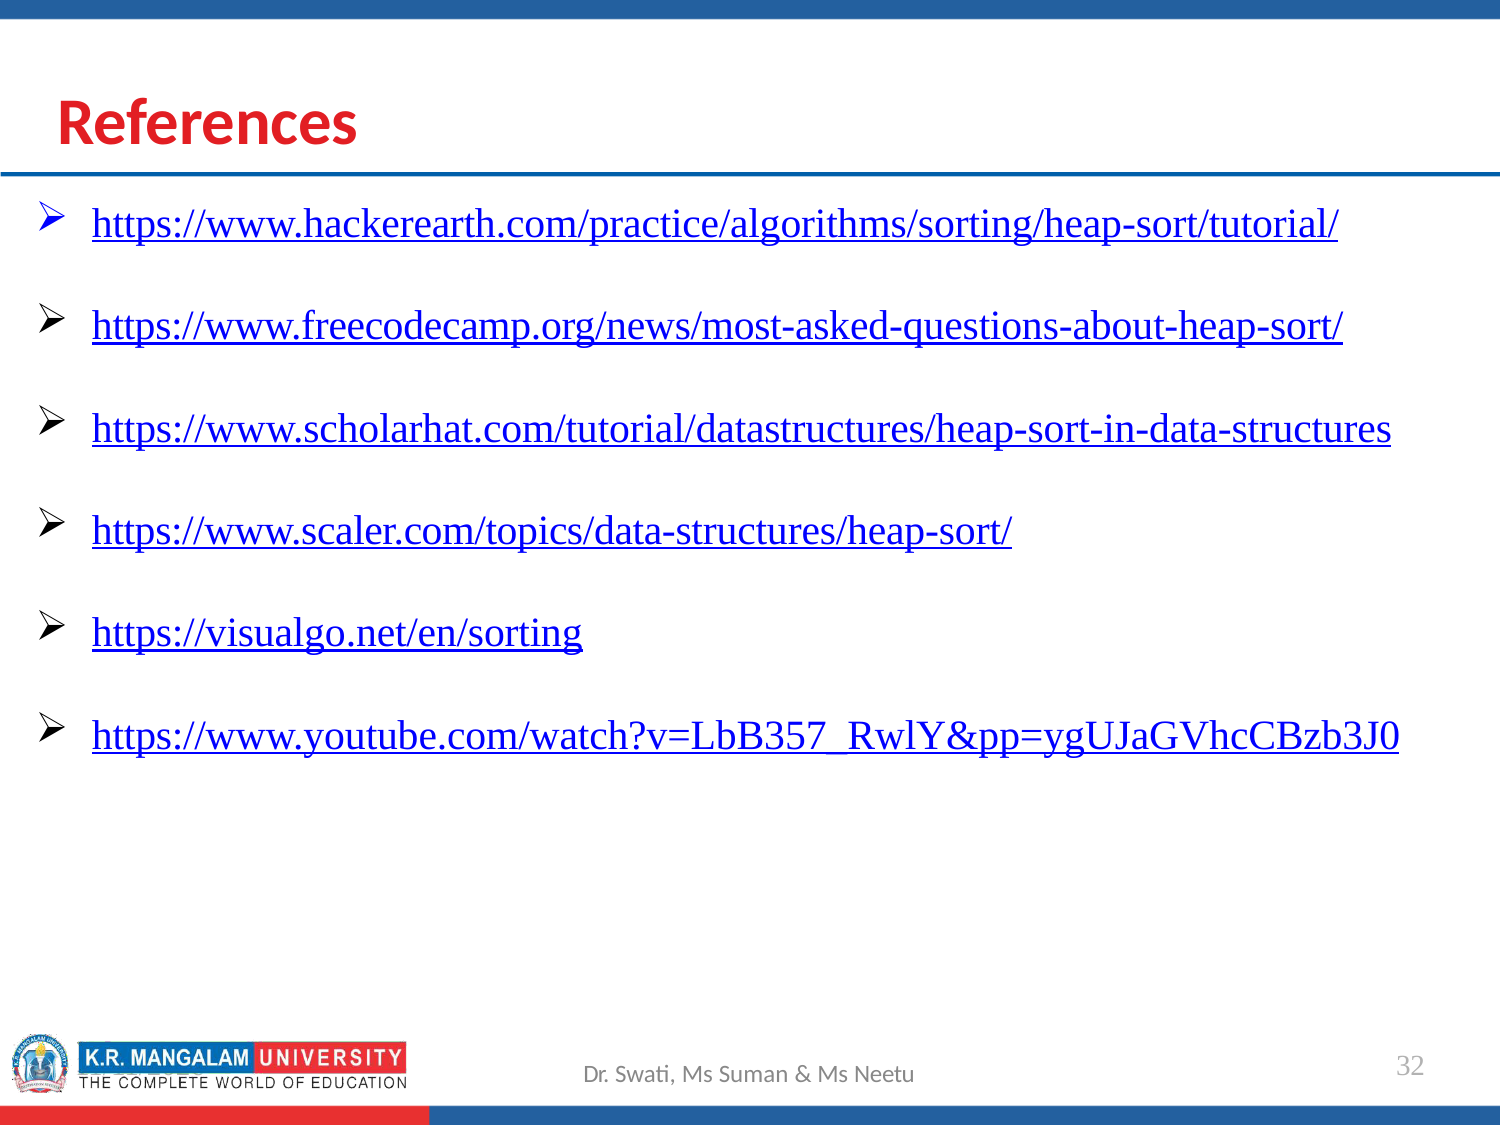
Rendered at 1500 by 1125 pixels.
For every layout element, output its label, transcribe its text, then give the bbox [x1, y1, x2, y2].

picture [0, 177, 1500, 1125]
text_box https://www.hackerearth.com/practice/algorithms/sorting/heap-sort/tutorial/ https://www.freecodecamp.org/news/most-asked-questions-about-heap-sort/ https://www.scholarhat.com/tutorial/datastructures/heap-sort-in-data-structures https://www.scaler.com/topics/data-structures/heap-sort/ https://visualgo.net/en/sorting https://www.youtube.com/watch?v=LbB357_RwlY&pp=ygUJaGVhcCBzb3J0 [33, 193, 1414, 758]
text_box Dr. Swati, Ms Suman & Ms Neetu [581, 1055, 922, 1088]
text_box [0, 172, 54, 177]
picture [0, 0, 1500, 172]
text_box [363, 172, 1500, 177]
slide_number 32 [1080, 1046, 1425, 1103]
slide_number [75, 1046, 420, 1103]
title References [54, 75, 363, 266]
